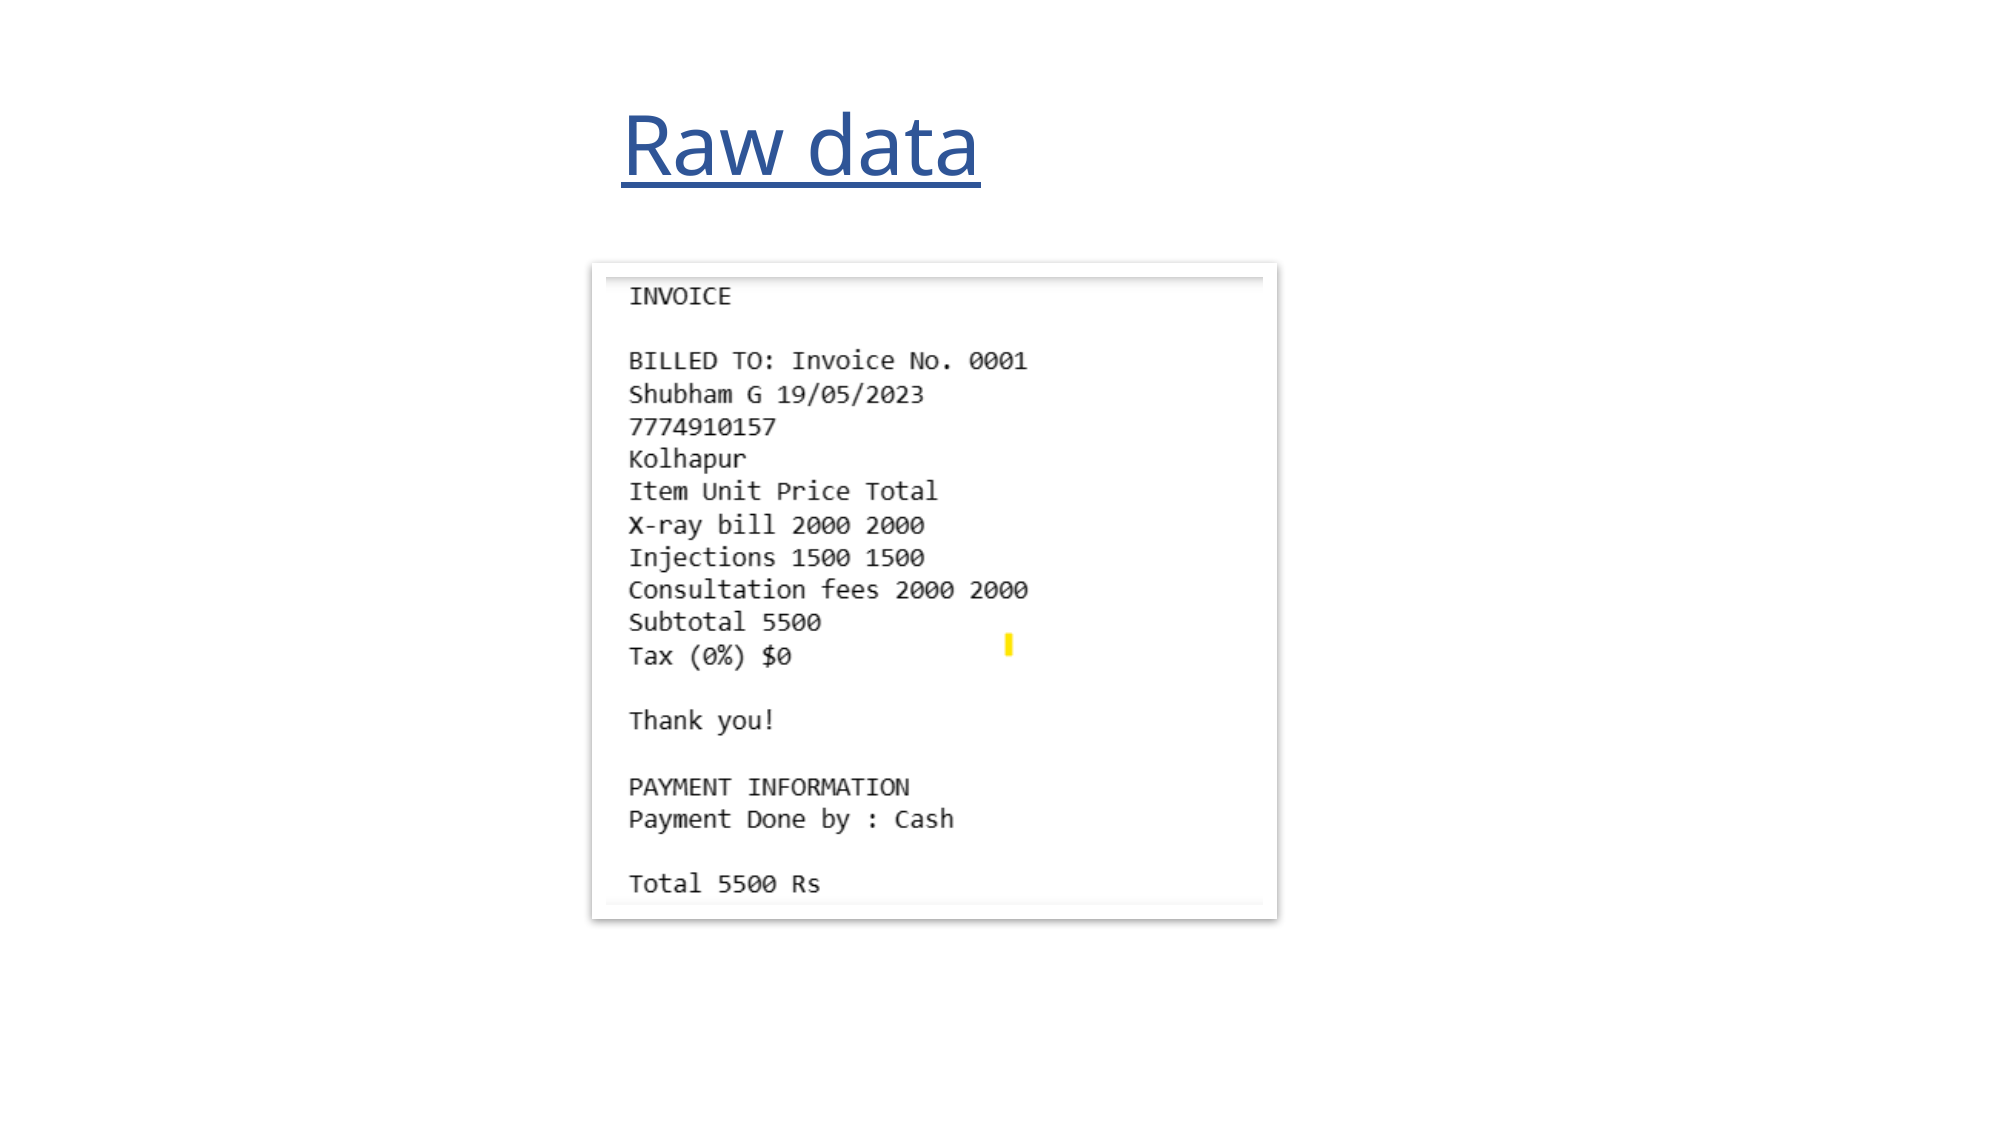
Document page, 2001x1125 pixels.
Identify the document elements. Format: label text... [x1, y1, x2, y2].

title Raw data [606, 39, 2000, 258]
picture [605, 277, 1263, 905]
